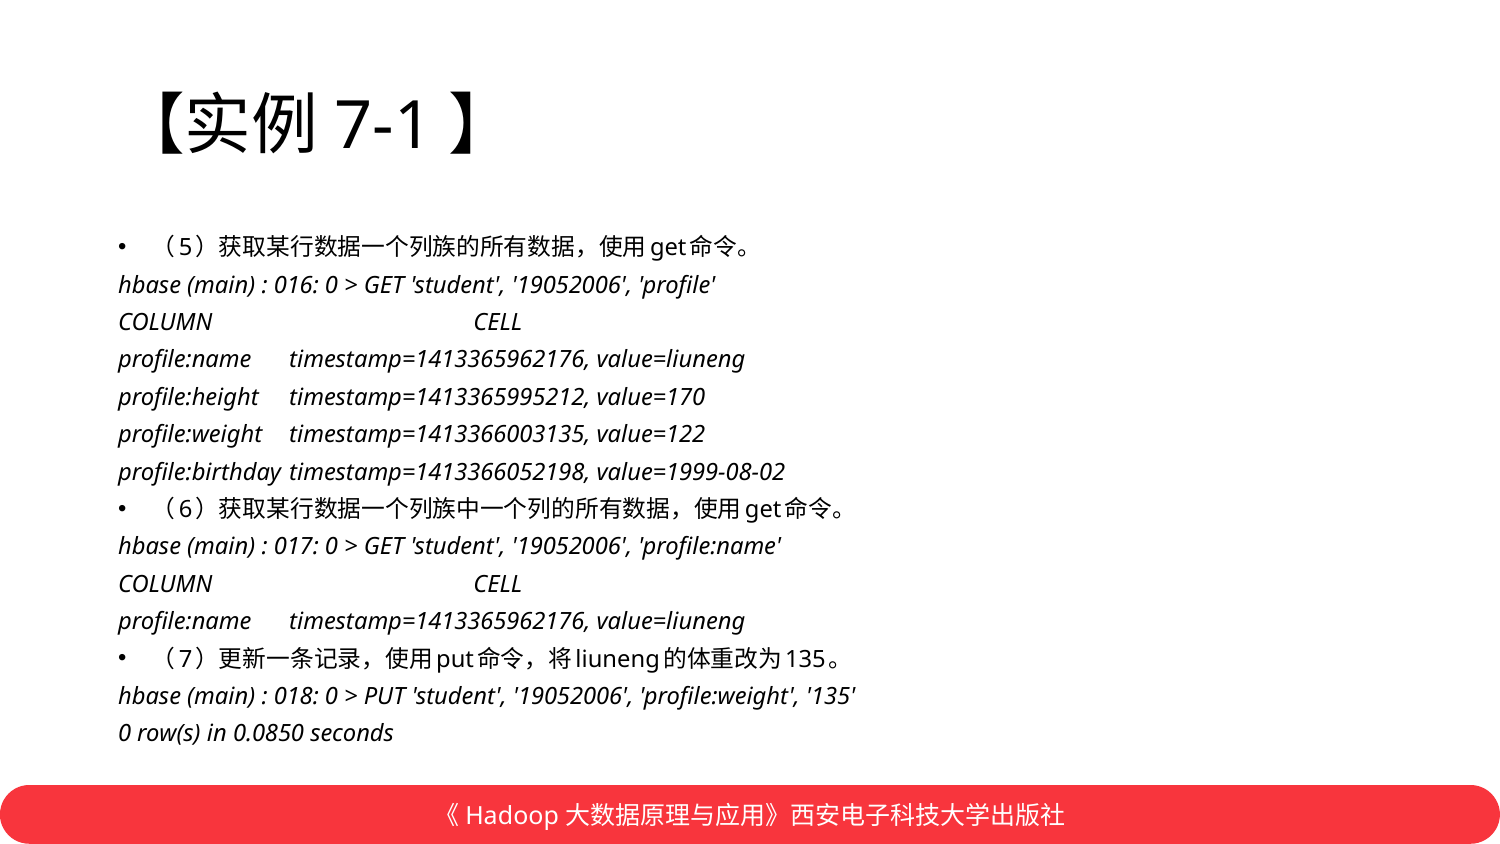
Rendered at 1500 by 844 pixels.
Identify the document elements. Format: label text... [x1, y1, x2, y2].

list （5）获取某行数据一个列族的所有数据，使用get命令。 hbase (main) : 016: 0 > GET 'student', '19052006', 'profile' COLUMN CELL profile:name timestamp=1413365962176, value=liuneng profile:height timestamp=1413365995212, value=170 profile:weight timestamp=1413366003135, value=122 profile:birthday timestamp=1413366052198, value=1999-08-02 （6）获取某行数据一个列族中一个列的所有数据，使用get命令。 hbase (main) : 017: 0 > GET 'student', '19052006', 'profile:name' COLUMN CELL profile:name timestamp=1413365962176, value=liuneng （7）更新一条记录，使用put命令，将liuneng的体重改为135。 hbase (main) : 018: 0 > PUT 'student', '19052006', 'profile:weight', '135' 0 row(s) in 0.0850 seconds [103, 224, 1397, 760]
title 【实例7-1】 [103, 44, 1397, 208]
